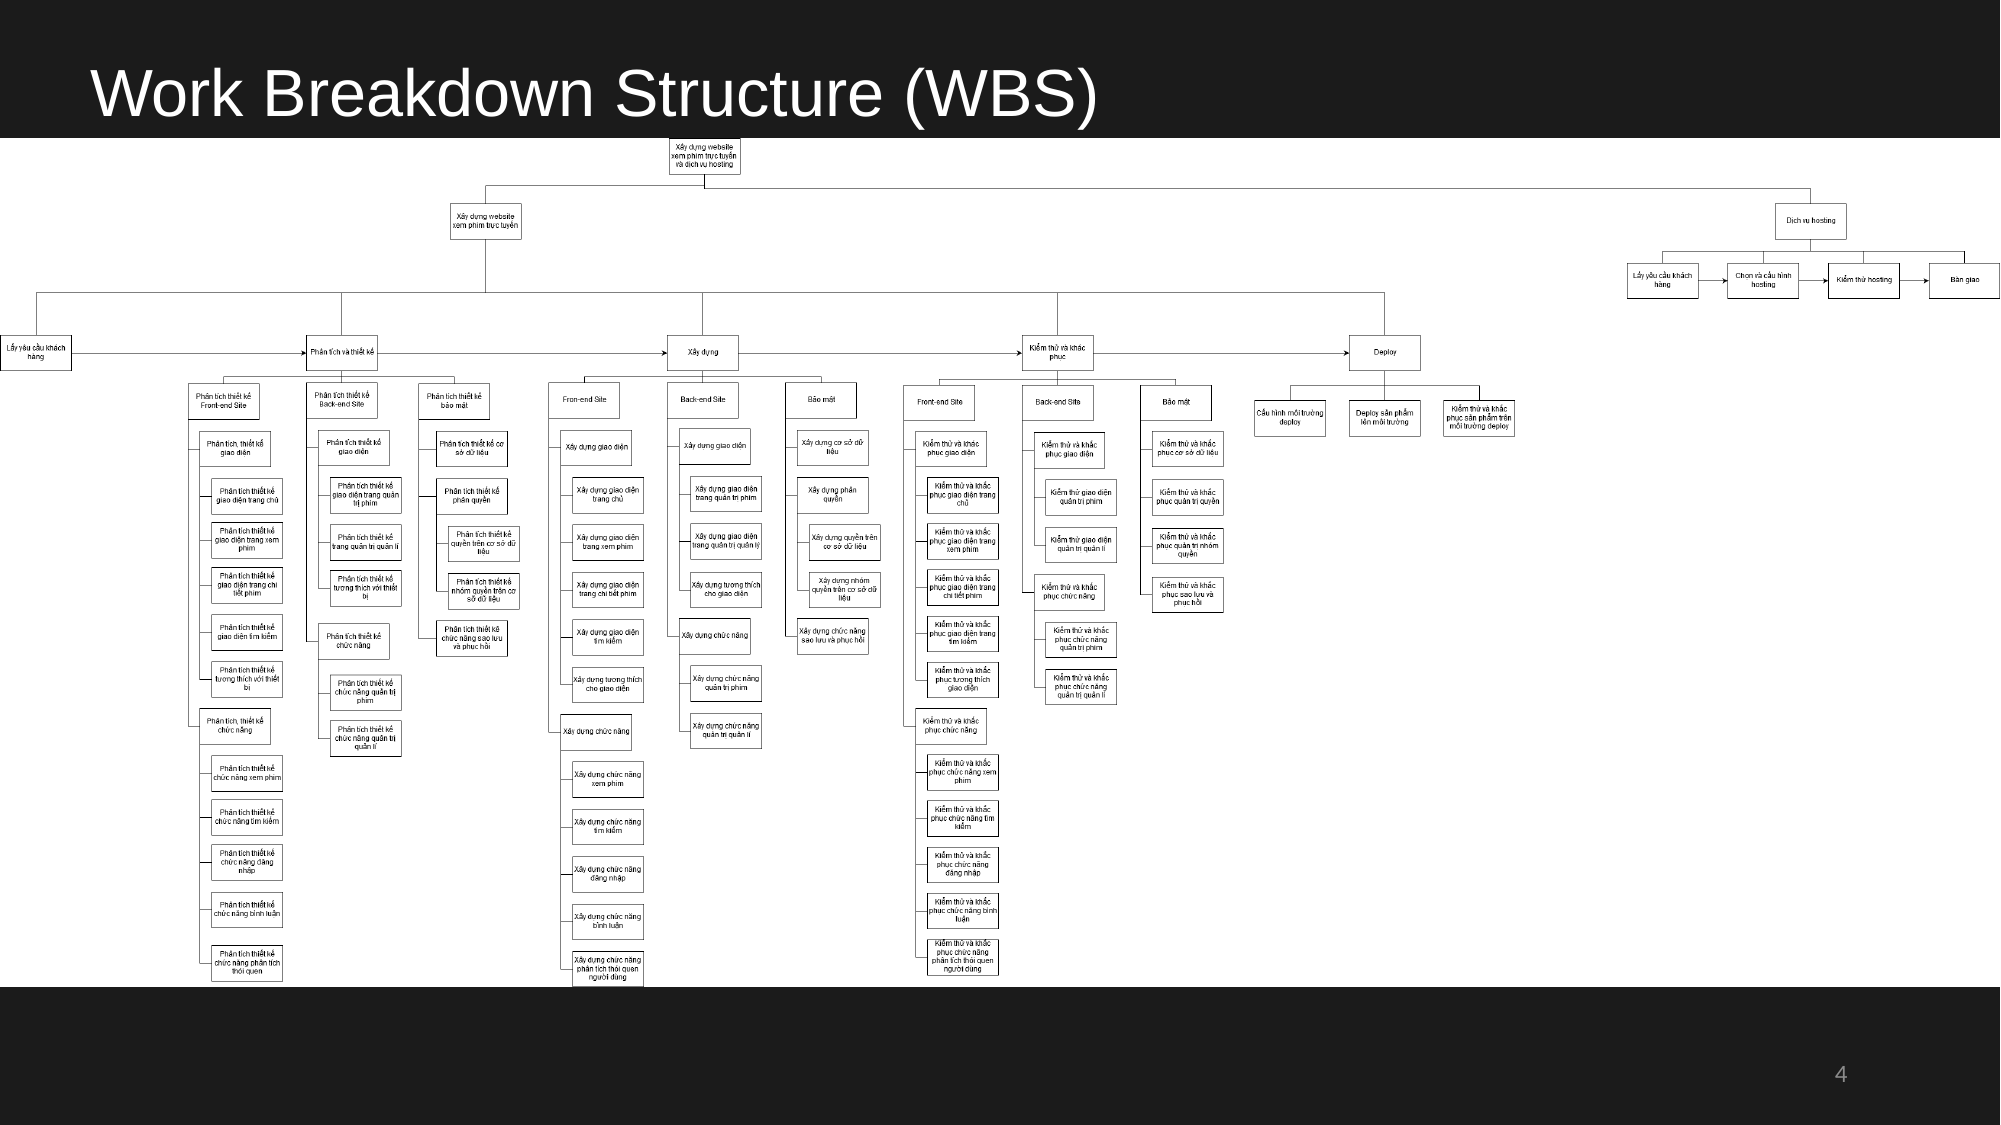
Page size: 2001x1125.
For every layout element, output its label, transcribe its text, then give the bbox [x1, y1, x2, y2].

title Work Breakdown Structure (WBS) [75, 59, 1925, 138]
slide_number 4 [1412, 1042, 1863, 1103]
picture [0, 138, 2000, 987]
